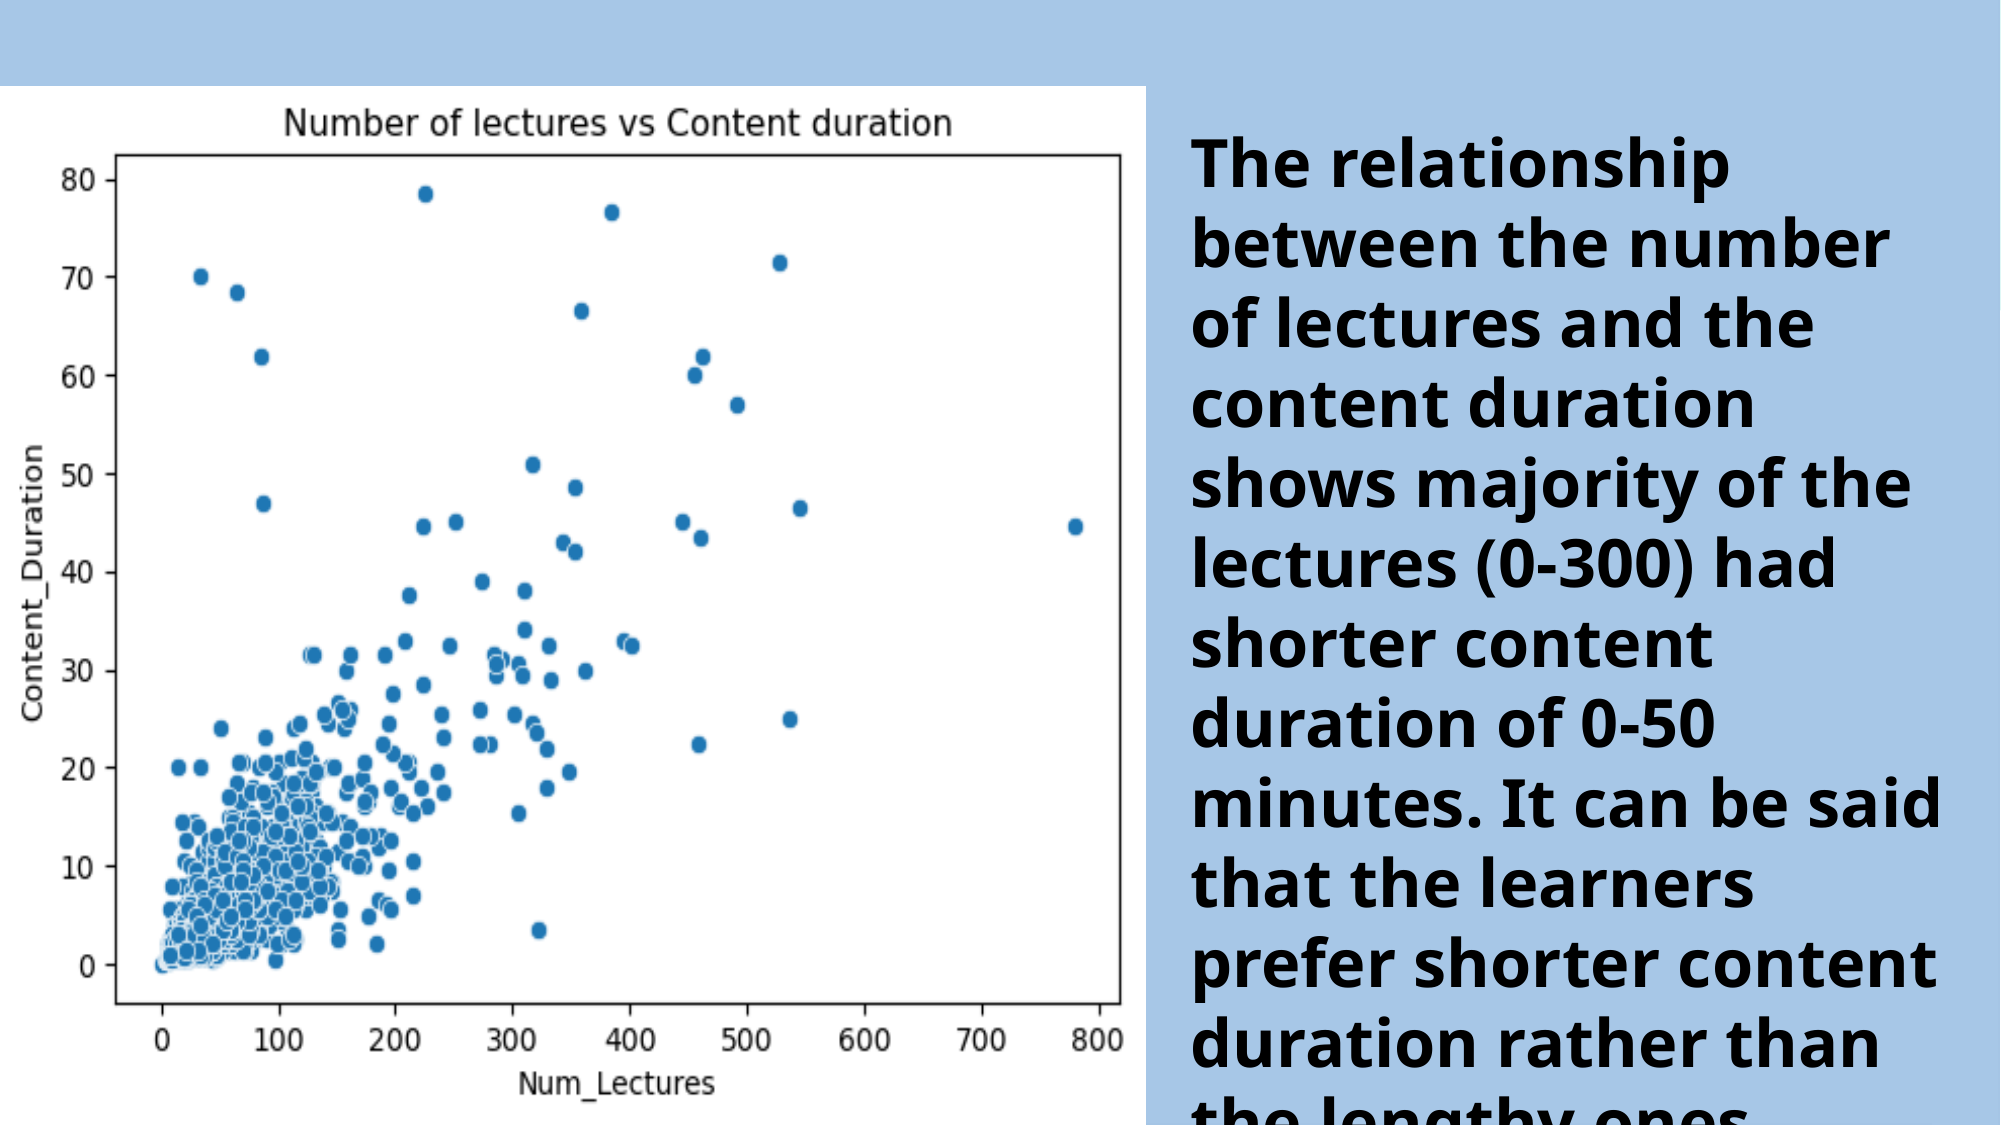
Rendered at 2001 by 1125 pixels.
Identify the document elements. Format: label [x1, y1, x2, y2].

picture [0, 86, 1146, 1125]
list [0, 0, 2000, 1125]
